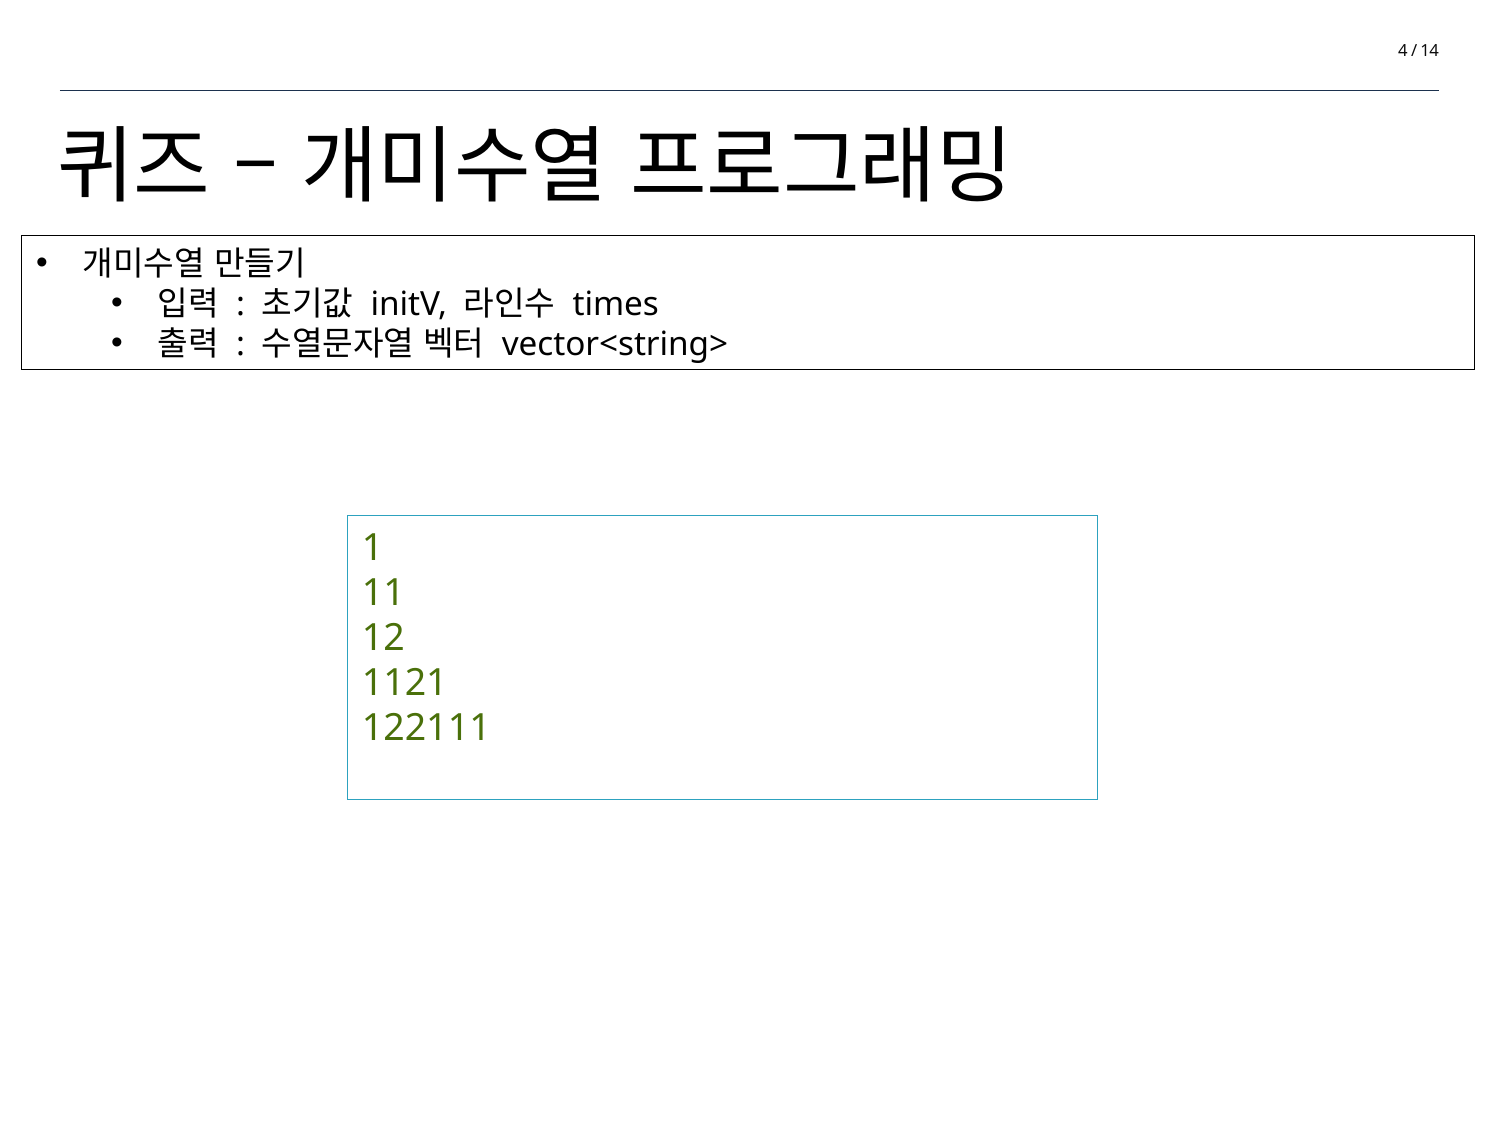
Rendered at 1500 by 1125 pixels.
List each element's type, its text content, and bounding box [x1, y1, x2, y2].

title 퀴즈 – 개미수열 프로그래밍 [42, 114, 1454, 211]
text_box 개미수열 만들기 입력 : 초기값 initV, 라인수 times 출력 : 수열문자열 벡터 vector<string> [21, 235, 1475, 370]
text_box 4 / 14 [1193, 32, 1454, 70]
text_box 1 11 12 1121 122111 [347, 515, 1098, 800]
